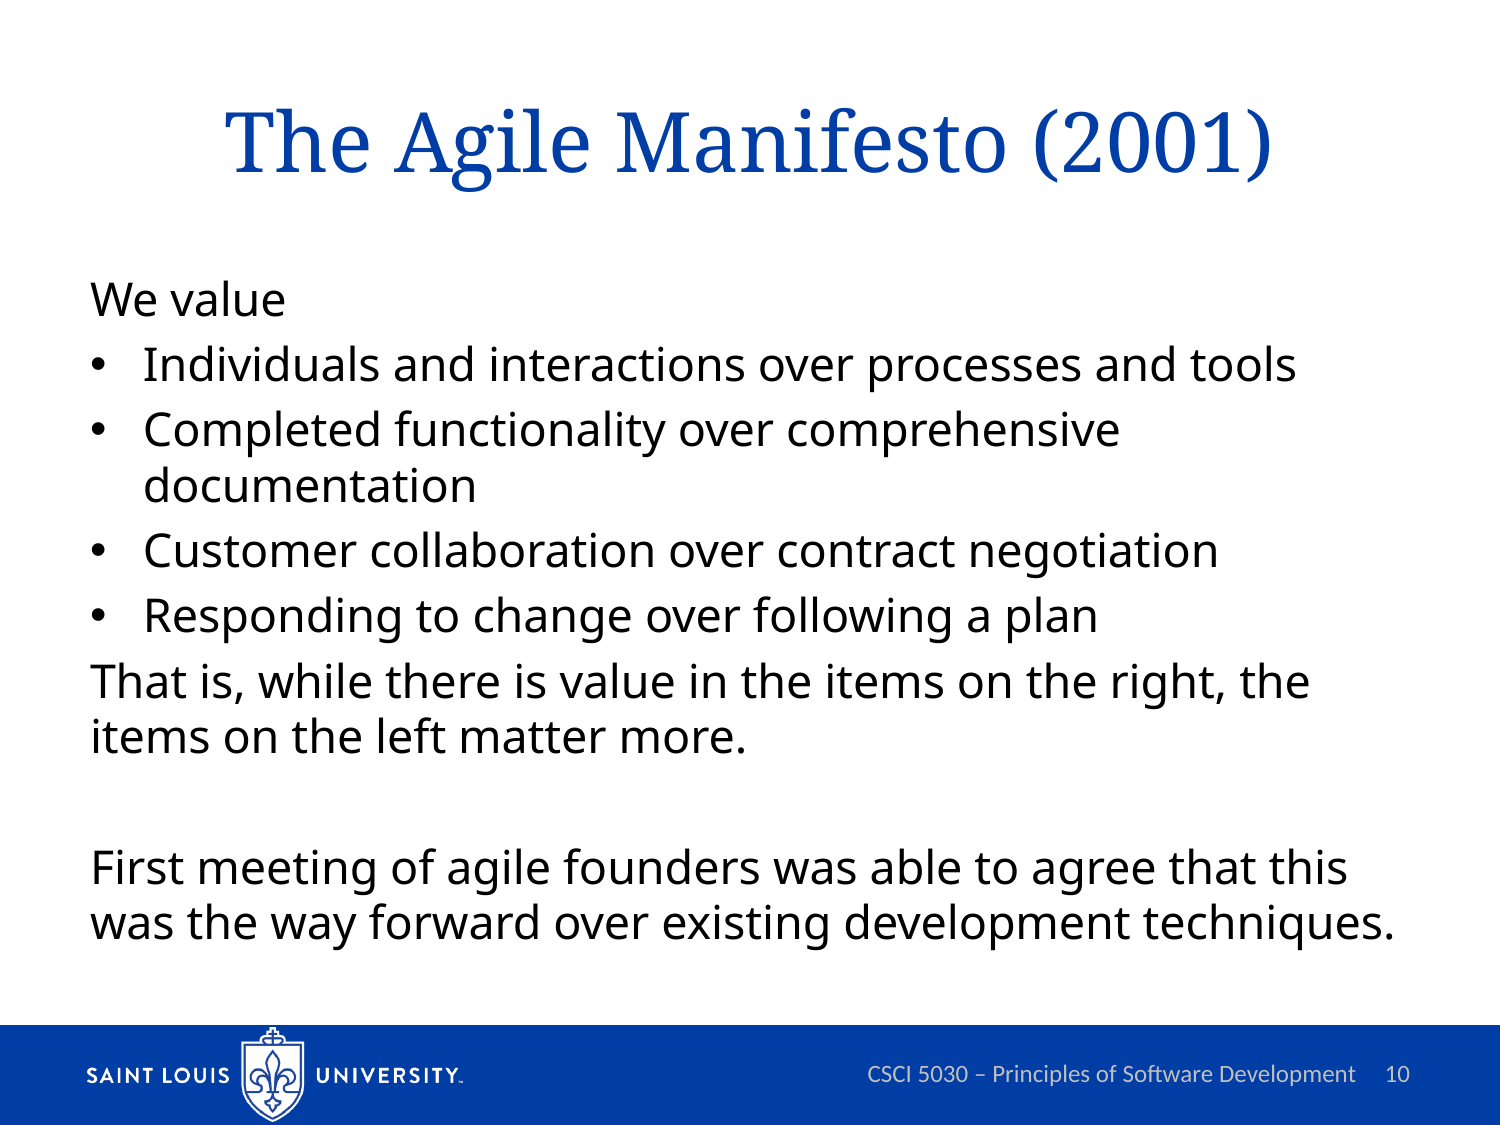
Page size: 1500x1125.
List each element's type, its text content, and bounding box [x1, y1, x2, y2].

list We value Individuals and interactions over processes and tools Completed functionality over comprehensive documentation Customer collaboration over contract negotiation Responding to change over following a plan That is, while there is value in the items on the right, the items on the left matter more. First meeting of agile founders was able to agree that this was the way forward over existing development techniques. [75, 262, 1425, 1005]
slide_number 10 [1074, 1042, 1425, 1103]
picture [87, 1027, 463, 1122]
title The Agile Manifesto (2001) [75, 45, 1425, 233]
footer CSCI 5030 – Principles of Software Development [849, 1042, 1074, 1103]
